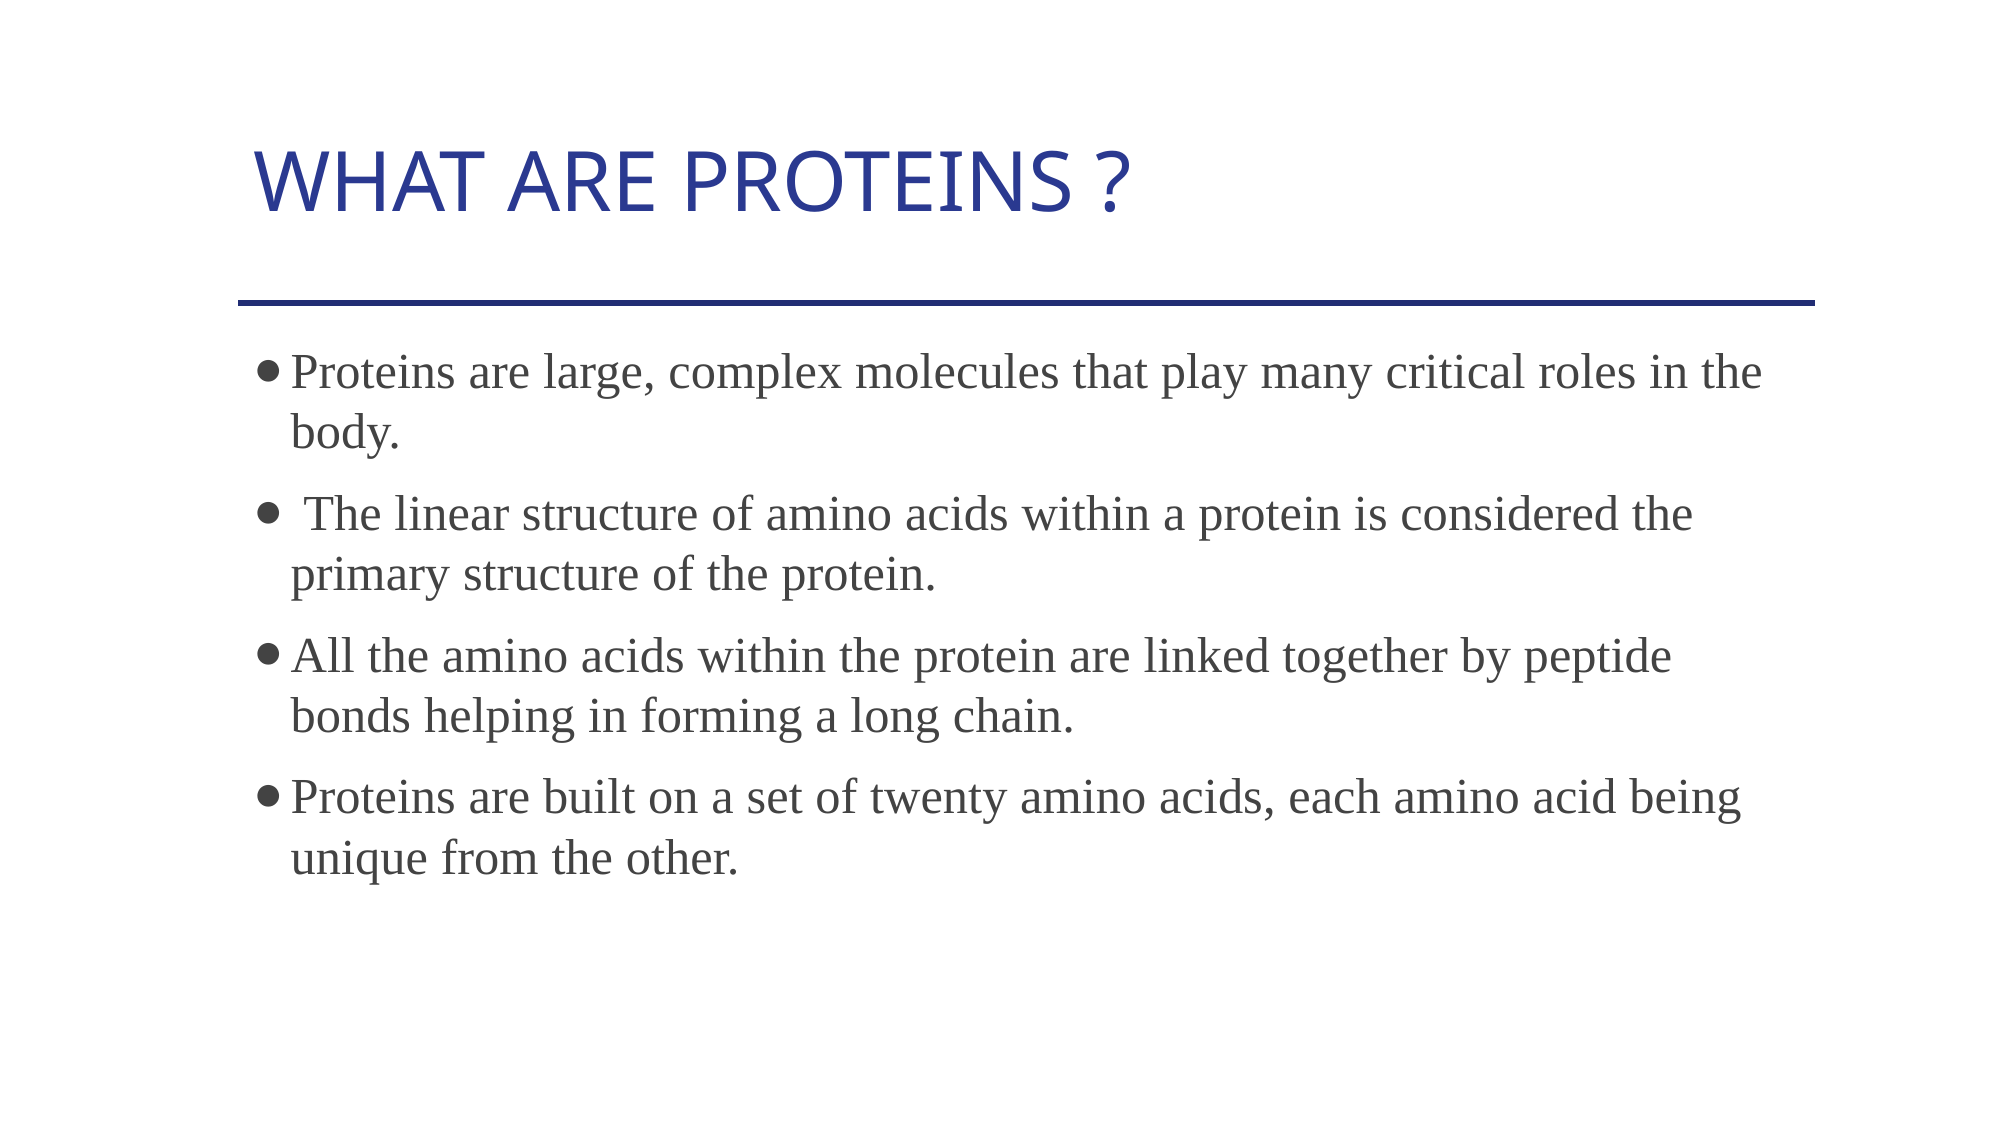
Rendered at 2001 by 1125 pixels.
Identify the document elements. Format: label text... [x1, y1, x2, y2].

list Proteins are large, complex molecules that play many critical roles in the body. The linear structure of amino acids within a protein is considered the primary structure of the protein. All the amino acids within the protein are linked together by peptide bonds helping in forming a long chain. Proteins are built on a set of twenty amino acids, each amino acid being unique from the other. [238, 330, 1814, 897]
title WHAT ARE PROTEINS ? [238, 131, 1814, 305]
